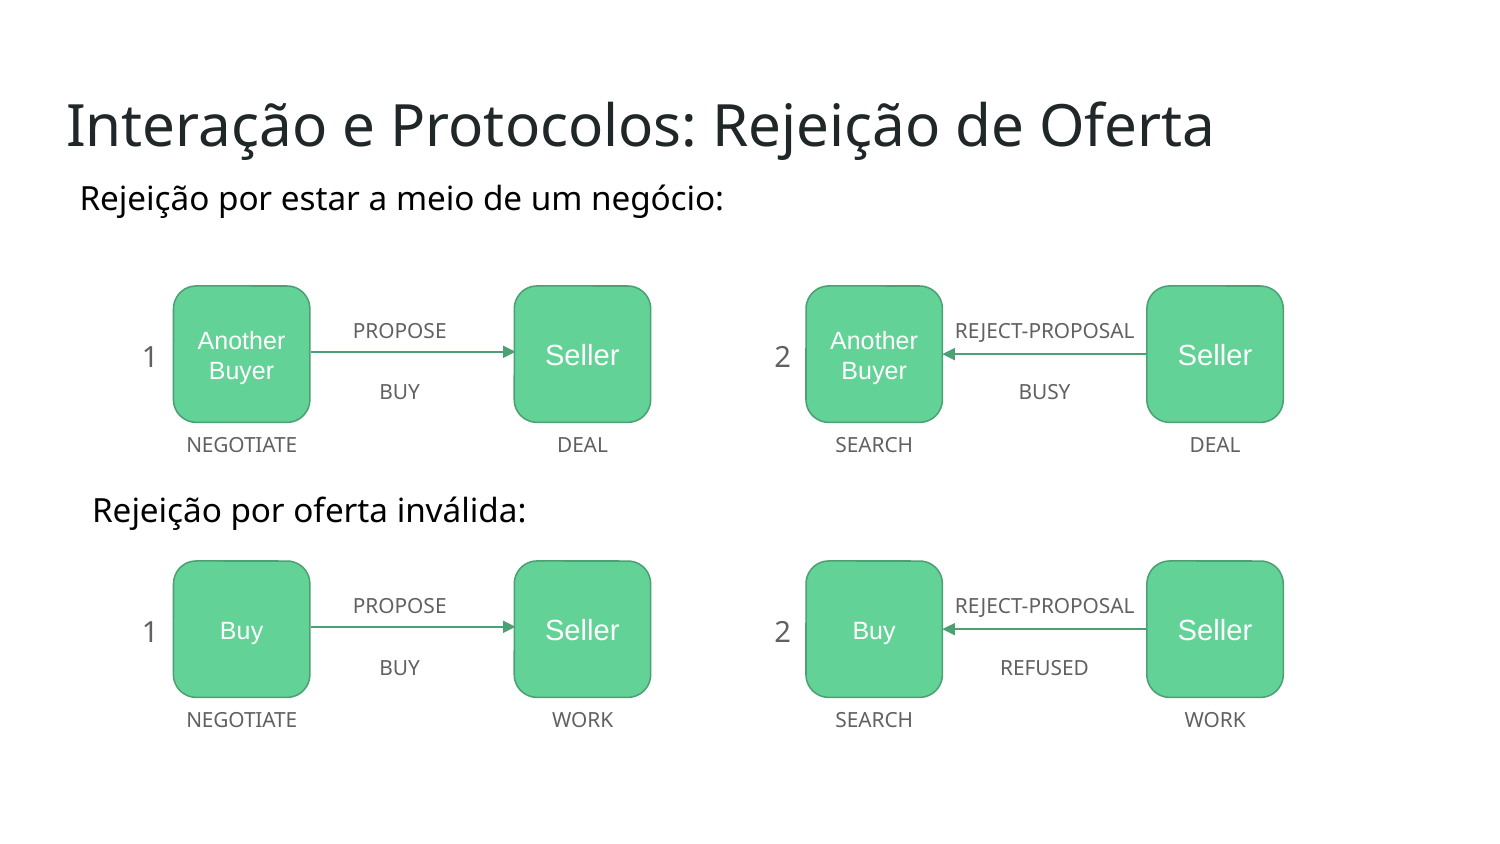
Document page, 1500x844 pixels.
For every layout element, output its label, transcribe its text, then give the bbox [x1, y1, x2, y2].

list WORK [1101, 687, 1329, 749]
list 2 [759, 593, 797, 654]
list PROPOSE BUY [285, 298, 514, 359]
text_box Seller [514, 285, 651, 412]
list 1 [126, 318, 165, 379]
text_box Seller [1146, 285, 1284, 412]
list REJECT-PROPOSAL REFUSED [930, 573, 1149, 634]
list NEGOTIATE [127, 687, 356, 749]
text_box Another Buyer [805, 285, 943, 412]
title Interação e Protocolos: Rejeição de Oferta [51, 72, 1449, 167]
list PROPOSE BUY [285, 573, 514, 634]
text_box Another Buyer [173, 285, 310, 412]
list NEGOTIATE [127, 412, 356, 474]
text_box Buy [173, 560, 310, 687]
text_box Buy [805, 560, 943, 687]
list DEAL [1101, 412, 1329, 474]
text_box Seller [514, 560, 651, 687]
list WORK [468, 687, 697, 749]
list DEAL [468, 412, 697, 474]
text_box Rejeição por estar a meio de um negócio: [64, 161, 1235, 236]
list REJECT-PROPOSAL BUSY [930, 298, 1149, 359]
list 2 [759, 318, 797, 379]
list SEARCH [760, 412, 989, 474]
text_box Seller [1146, 560, 1284, 687]
text_box Rejeição por oferta inválida: [77, 474, 713, 548]
list 1 [126, 593, 165, 654]
list SEARCH [760, 687, 989, 749]
